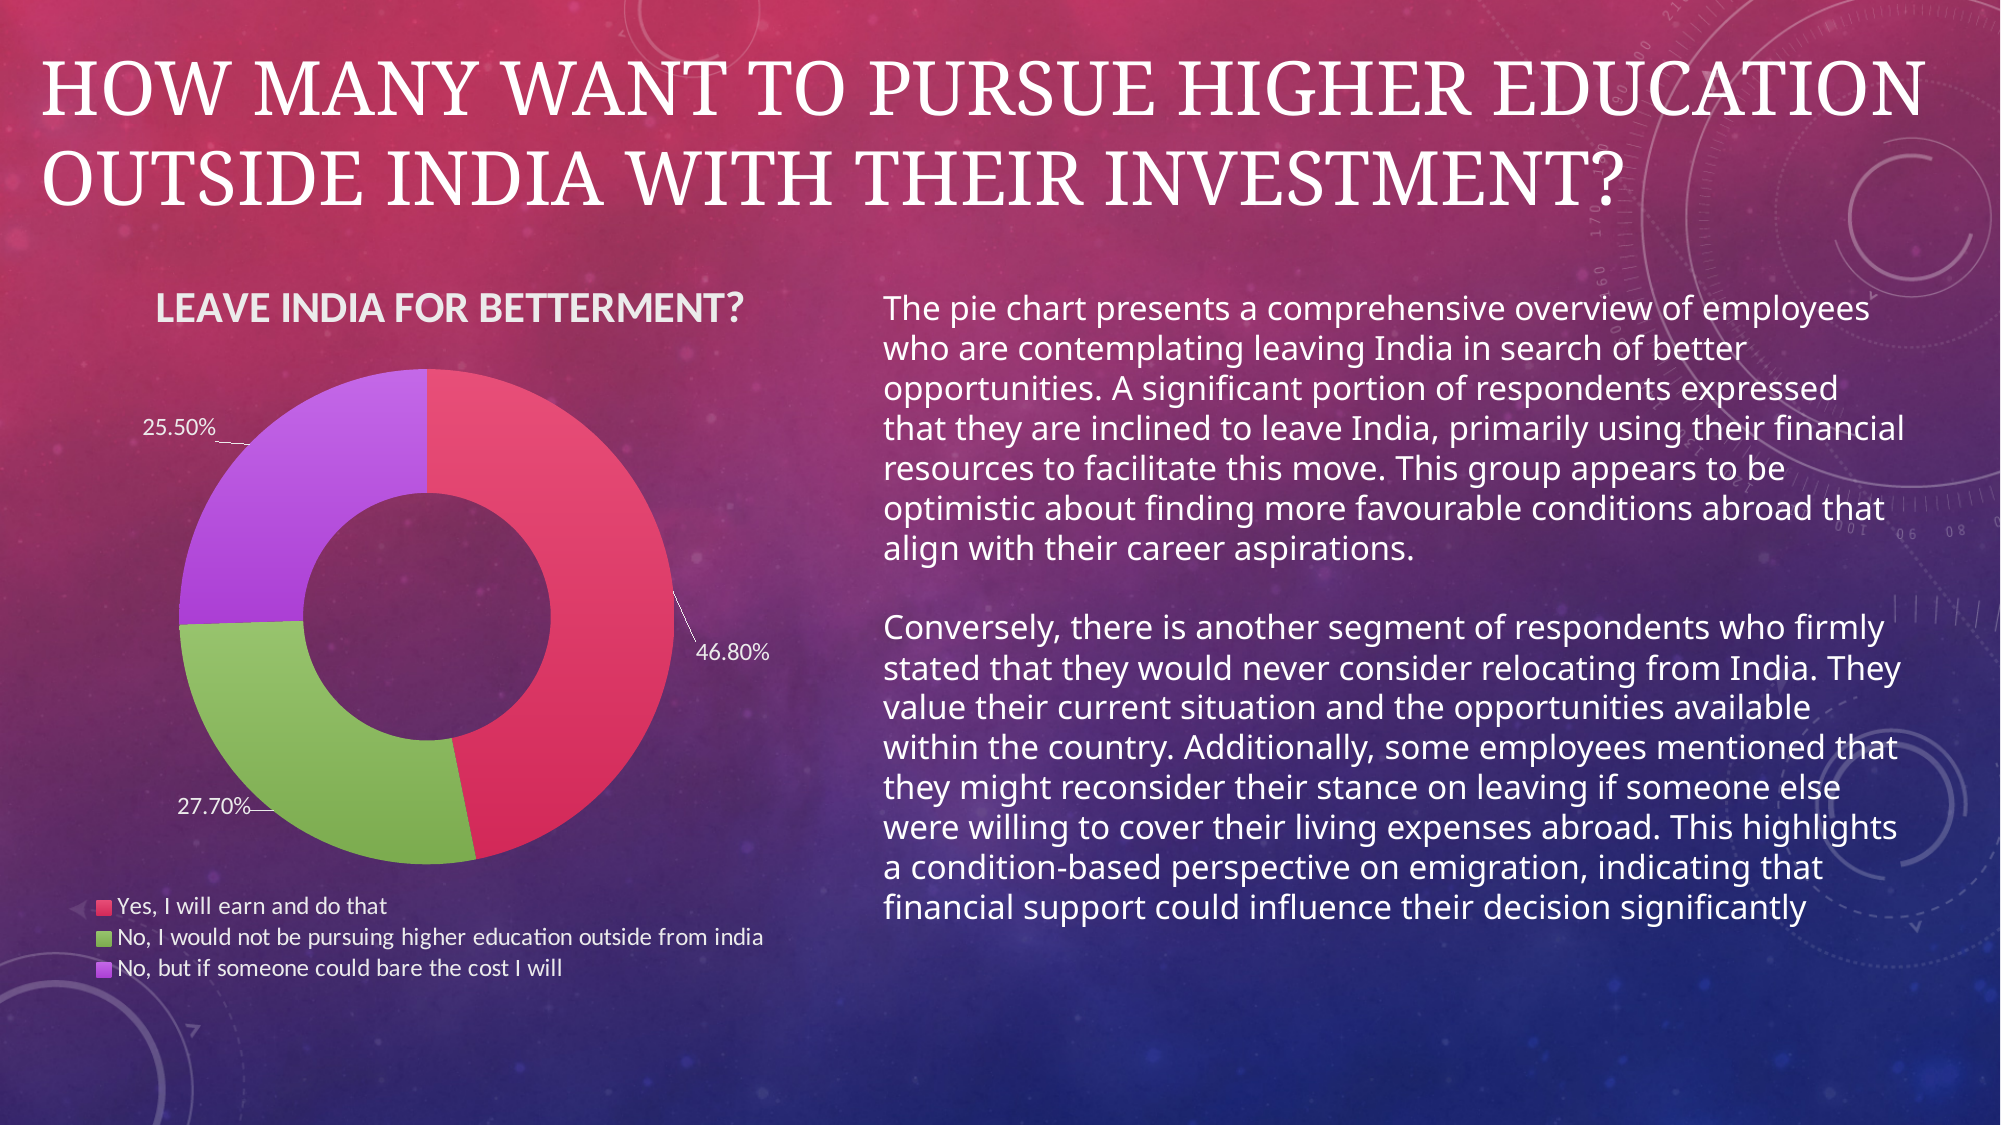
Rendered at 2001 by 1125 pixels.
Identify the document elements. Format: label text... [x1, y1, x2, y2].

text_box The pie chart presents a comprehensive overview of employees who are contemplating leaving India in search of better opportunities. A significant portion of respondents expressed that they are inclined to leave India, primarily using their financial resources to facilitate this move. This group appears to be optimistic about finding more favourable conditions abroad that align with their career aspirations. Conversely, there is another segment of respondents who firmly stated that they would never consider relocating from India. They value their current situation and the opportunities available within the country. Additionally, some employees mentioned that they might reconsider their stance on leaving if someone else were willing to cover their living expenses abroad. This highlights a condition-based perspective on emigration, indicating that financial support could influence their decision significantly [868, 279, 1927, 934]
chart [25, 261, 837, 990]
picture [0, 0, 2001, 1125]
text_box HOW MANY WANT TO PURSUE HIGHER EDUCATION OUTSIDE INDIA WITH THEIR INVESTMENT? [26, 32, 1974, 228]
